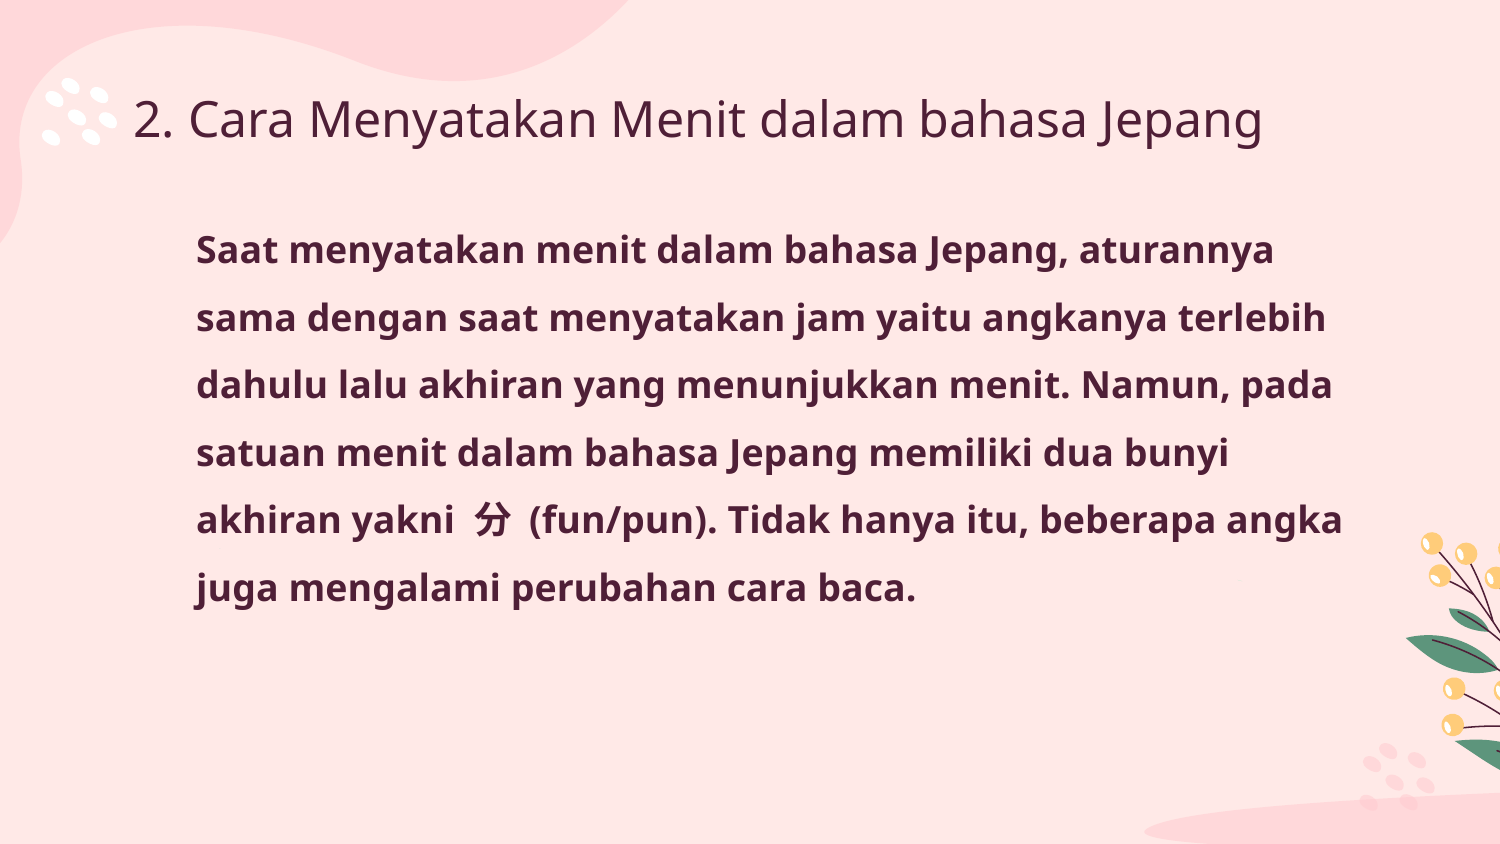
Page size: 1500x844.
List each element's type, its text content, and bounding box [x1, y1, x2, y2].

text_box Saat menyatakan menit dalam bahasa Jepang, aturannya sama dengan saat menyatakan jam yaitu angkanya terlebih dahulu lalu akhiran yang menunjukkan menit. Namun, pada satuan menit dalam bahasa Jepang memiliki dua bunyi akhiran yakni 分 (fun/pun). Tidak hanya itu, beberapa angka juga mengalami perubahan cara baca. [181, 188, 1382, 771]
title 2. Cara Menyatakan Menit dalam bahasa Jepang [118, 72, 1418, 205]
